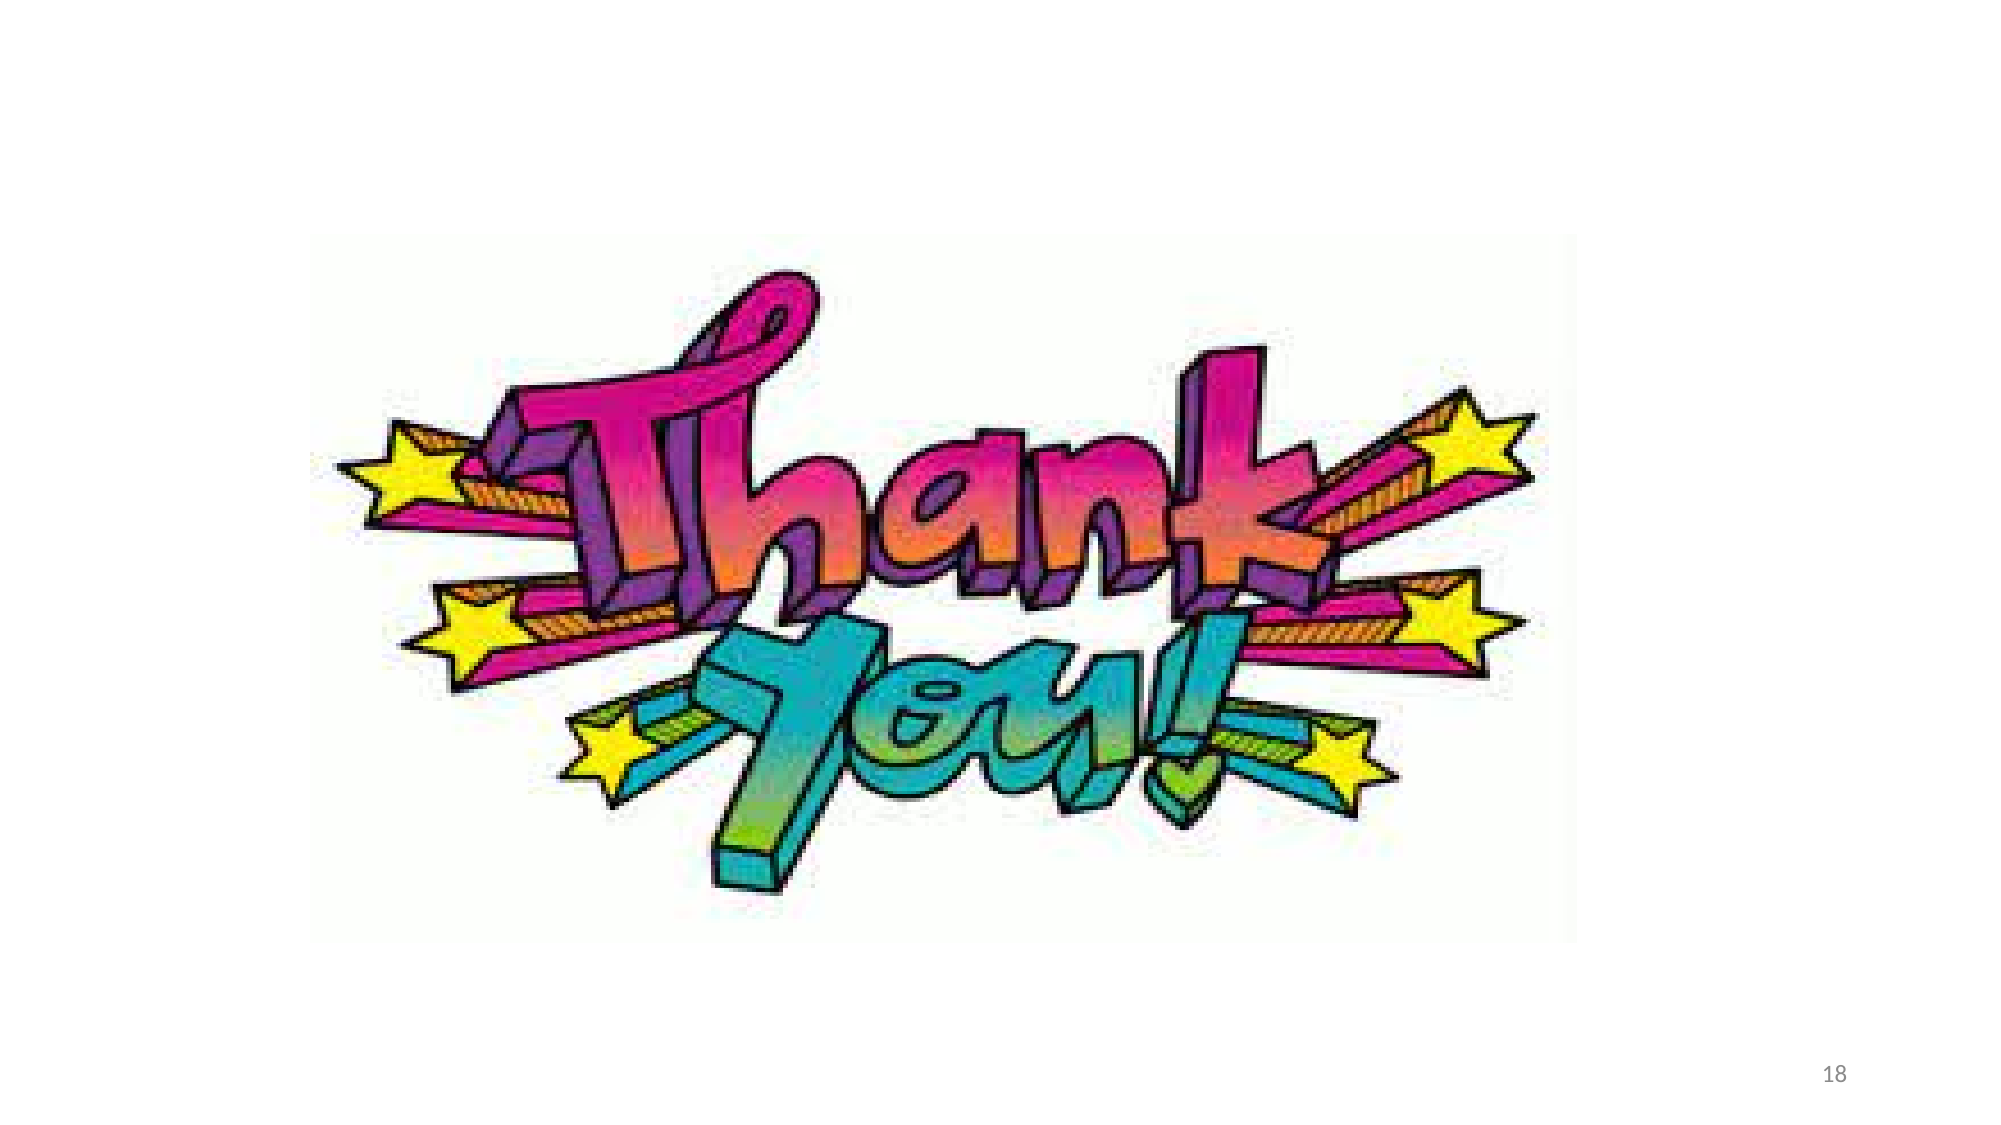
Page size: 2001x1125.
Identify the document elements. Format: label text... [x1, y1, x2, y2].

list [310, 234, 1577, 943]
slide_number 18 [1412, 1042, 1863, 1103]
